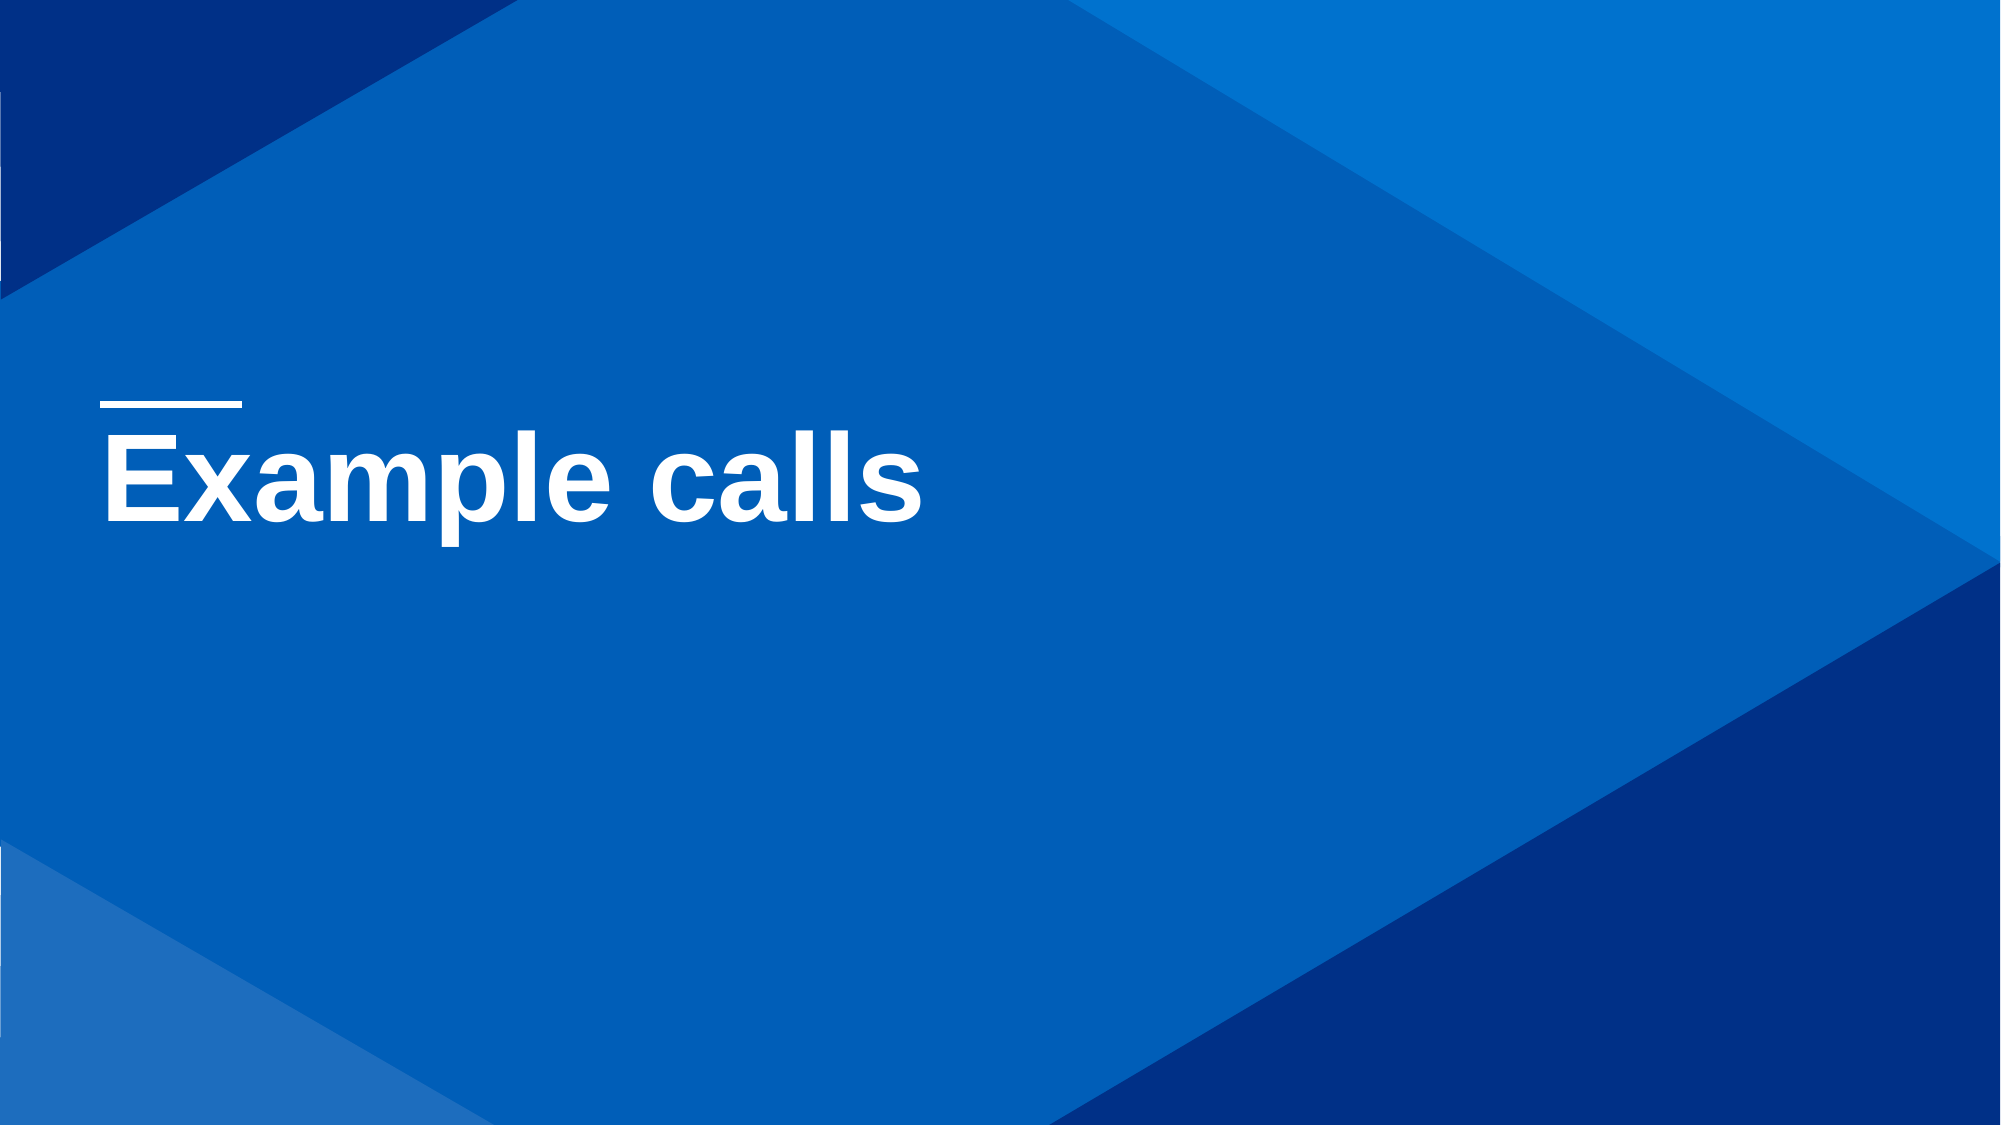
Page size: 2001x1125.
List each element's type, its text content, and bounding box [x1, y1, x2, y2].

list Example calls [100, 413, 1241, 572]
